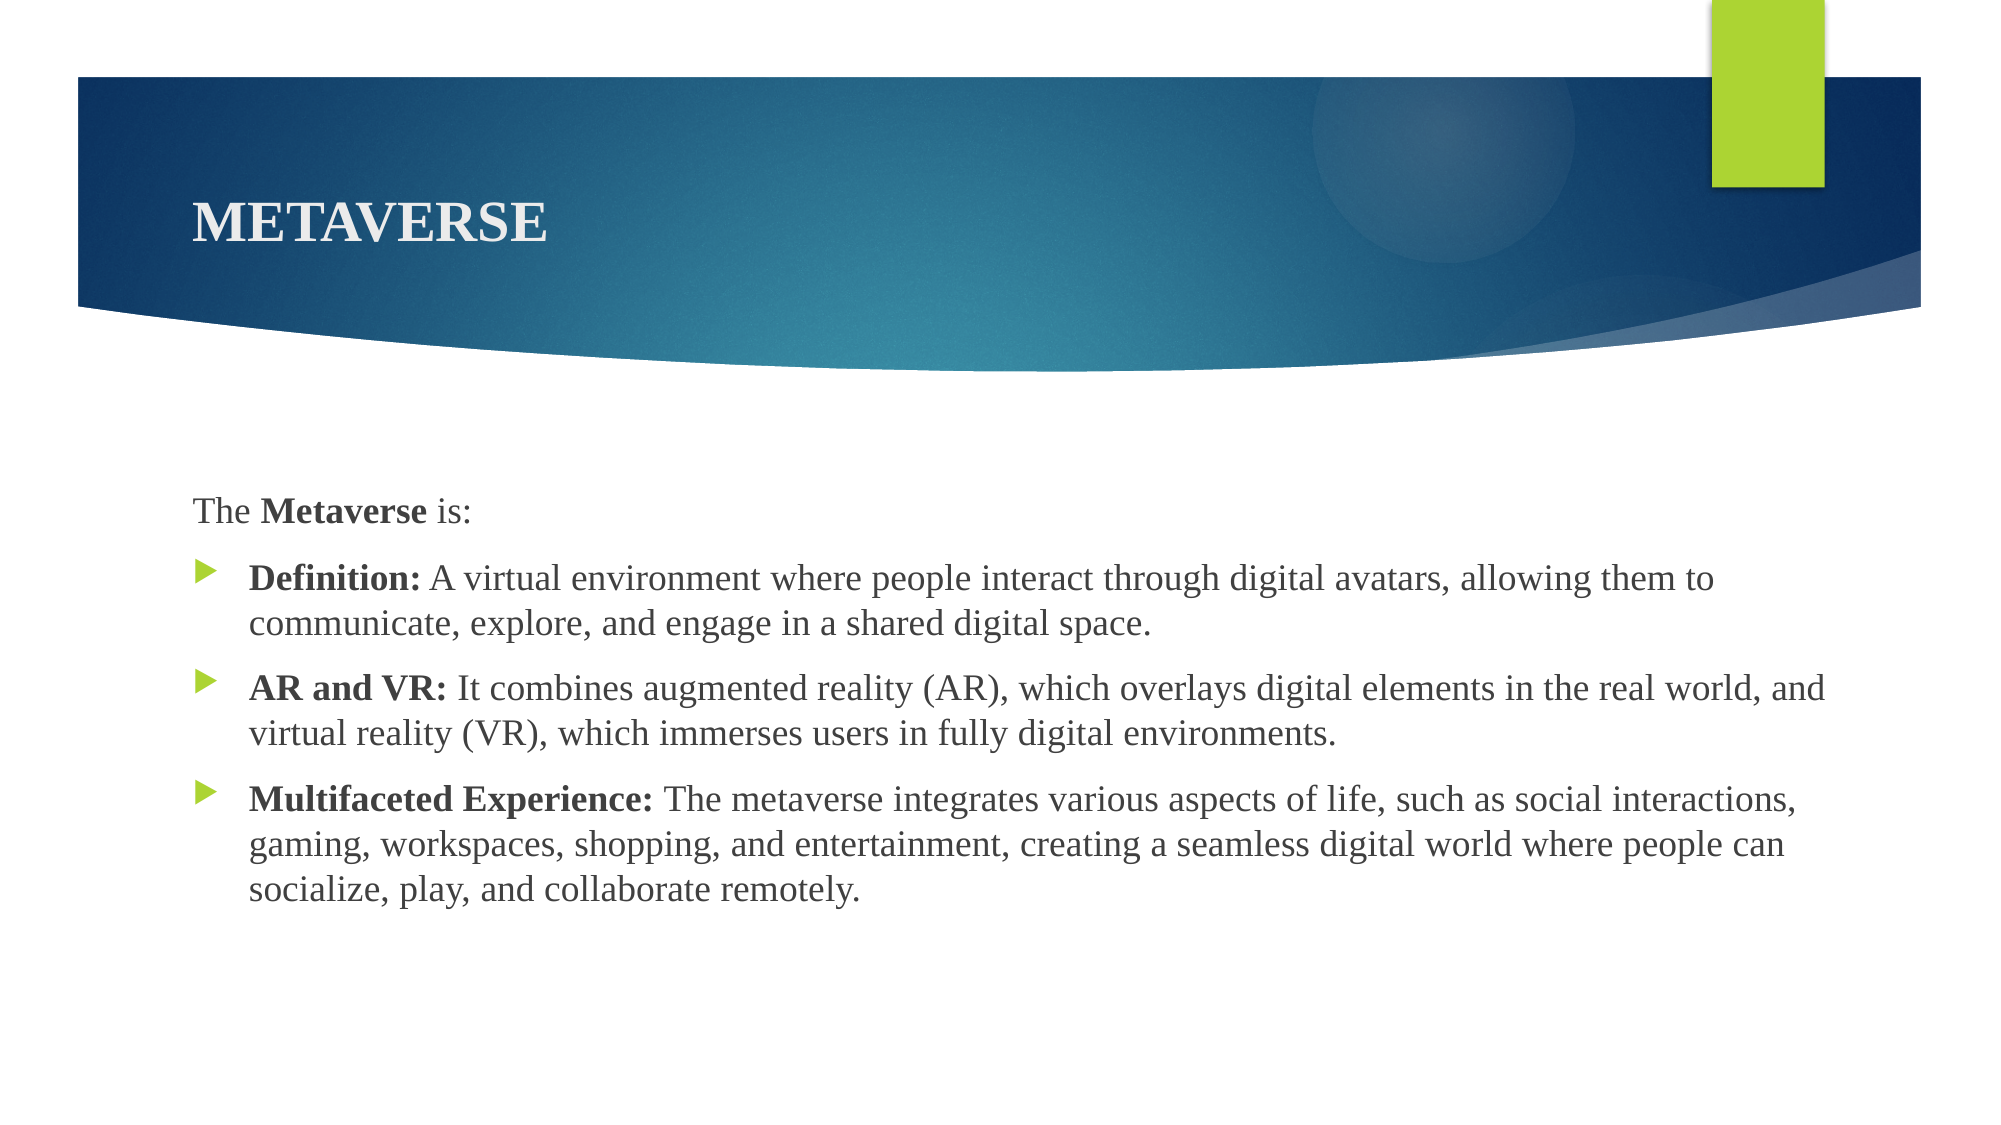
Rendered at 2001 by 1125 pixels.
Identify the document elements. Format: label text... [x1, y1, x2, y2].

title METAVERSE [177, 159, 1627, 276]
list The Metaverse is: Definition: A virtual environment where people interact through digital avatars, allowing them to communicate, explore, and engage in a shared digital space. AR and VR: It combines augmented reality (AR), which overlays digital elements in the real world, and virtual reality (VR), which immerses users in fully digital environments. Multifaceted Experience: The metaverse integrates various aspects of life, such as social interactions, gaming, workspaces, shopping, and entertainment, creating a seamless digital world where people can socialize, play, and collaborate remotely. [177, 479, 1886, 988]
